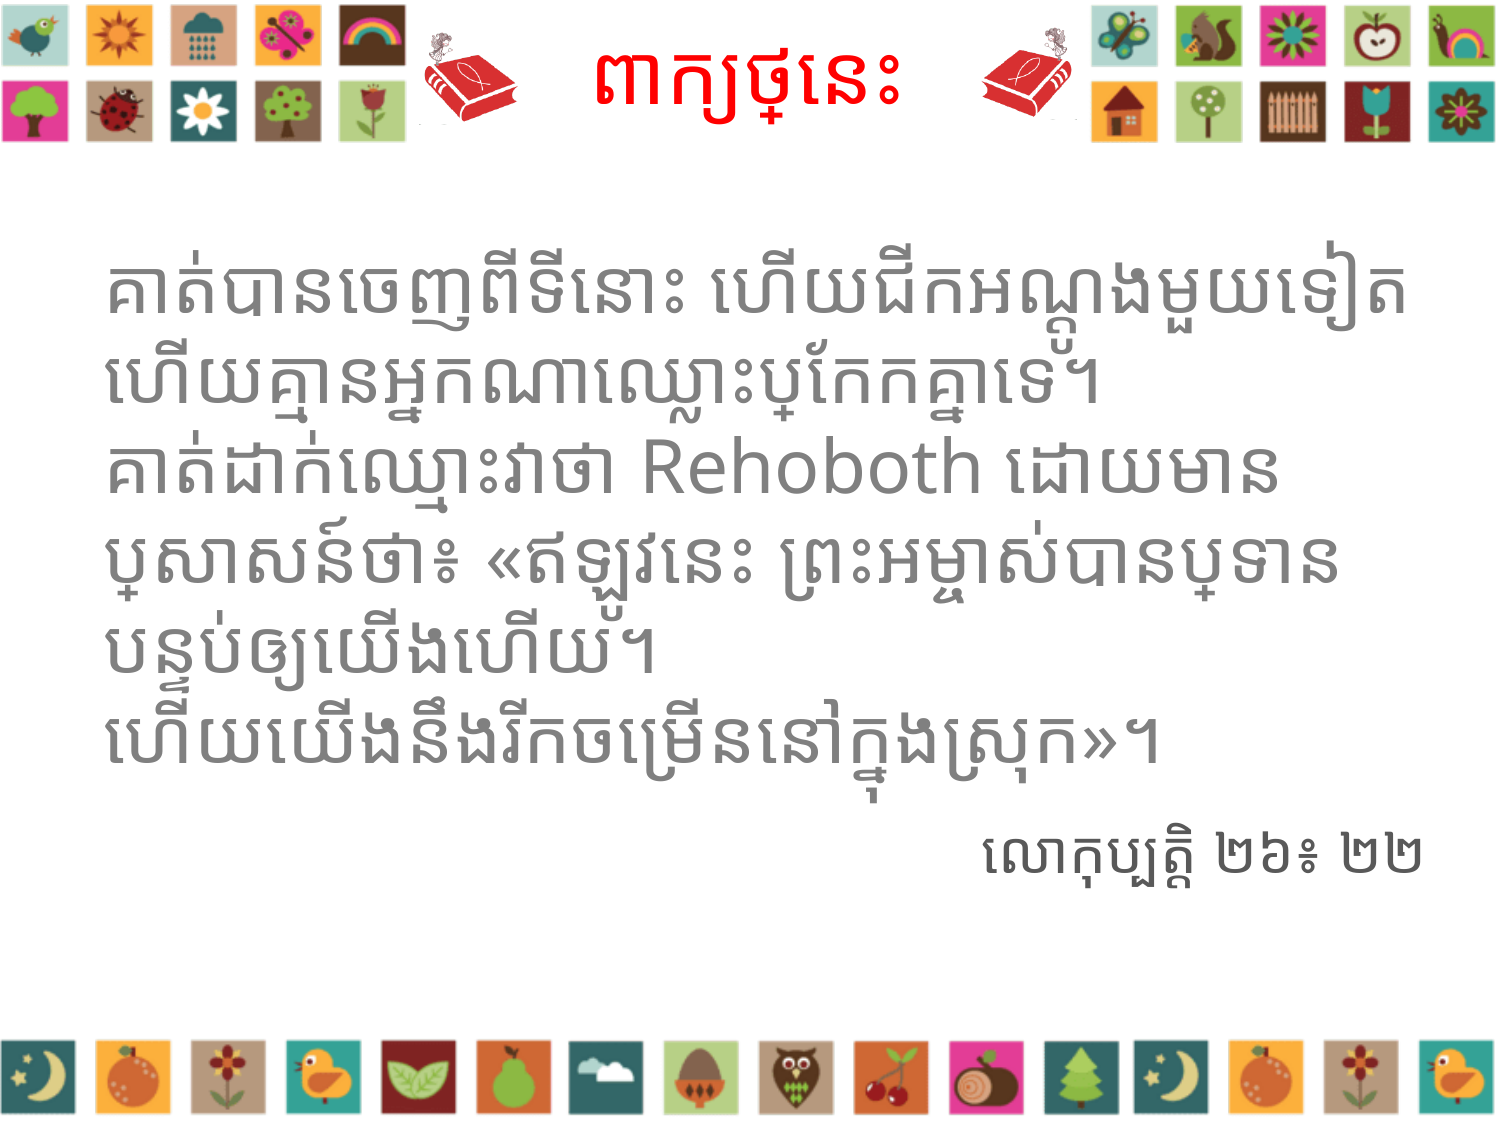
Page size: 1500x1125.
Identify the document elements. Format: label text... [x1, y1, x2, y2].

picture [950, 3, 1500, 150]
text_box ពាក្យថ្ងៃនេះ [425, 13, 1077, 129]
text_box គាត់​បាន​ចេញ​ពី​ទី​នោះ ហើយ​ជីក​អណ្ដូង​មួយ​ទៀត ហើយ​គ្មាន​អ្នក​ណា​ឈ្លោះ​ប្រកែក​គ្នា​ទេ។ គាត់​ដាក់​ឈ្មោះ​វា​ថា Rehoboth ដោយ​មាន​ប្រសាសន៍​ថា៖ «ឥឡូវ​នេះ ព្រះ‌អម្ចាស់​បាន​ប្រទាន​បន្ទប់​ឲ្យ​យើង​ហើយ។ ហើយ​យើង​នឹង​រីក​ចម្រើន​នៅ​ក្នុង​ស្រុក»។ [88, 231, 1436, 787]
text_box លោកុប្បត្តិ ២៦៖ ២២ [808, 807, 1441, 893]
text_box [0, 1028, 1500, 1118]
picture [0, 3, 550, 150]
